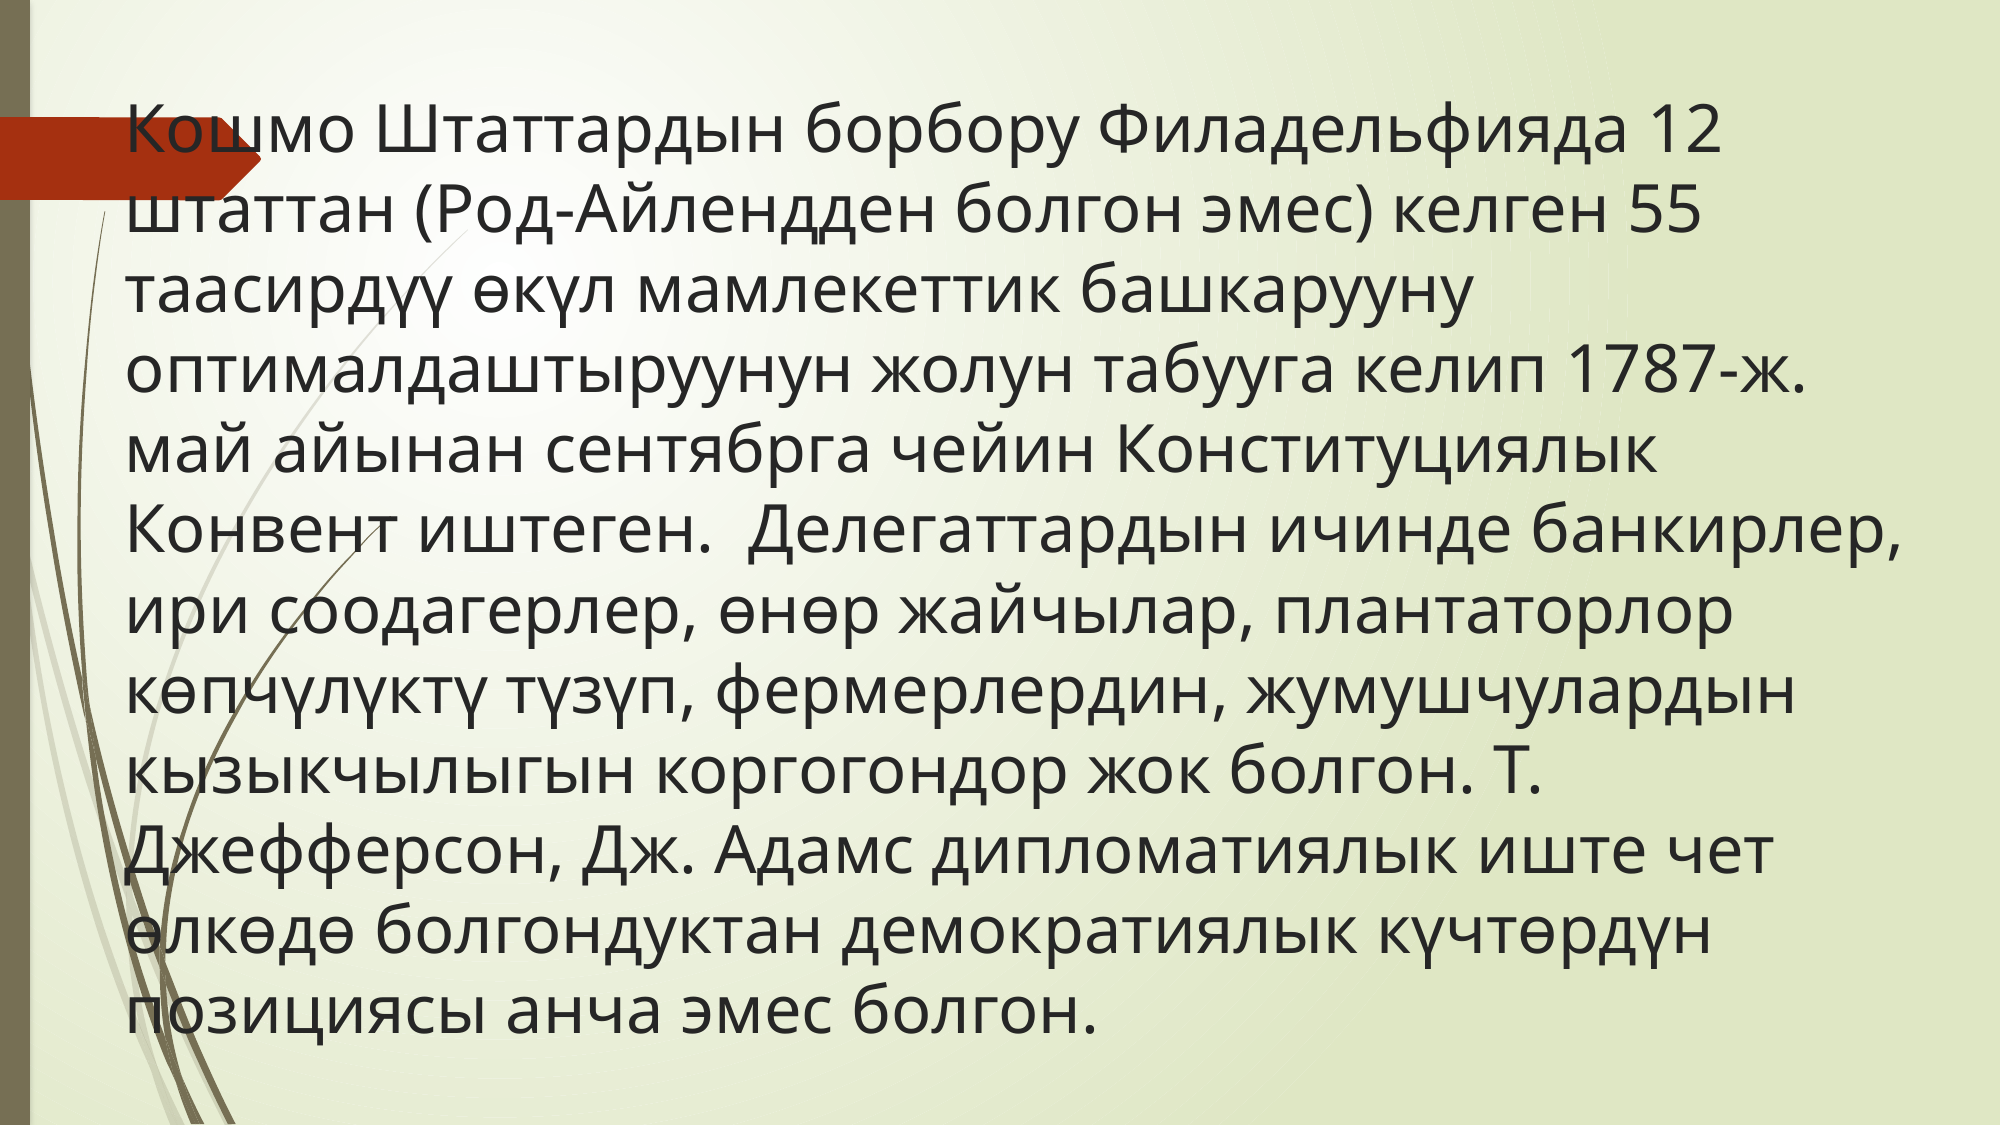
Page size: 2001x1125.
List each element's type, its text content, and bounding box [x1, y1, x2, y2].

title Кошмо Штаттардын борбору Филадельфияда 12 штаттан (Род-Айлендден болгон эмес) келген 55 таасирдүү өкүл мамлекеттик башкарууну оптималдаштыруунун жолун табууга келип 1787-ж. май айынан сентябрга чейин Конституциялык Конвент иштеген. Делегаттардын ичинде банкирлер, ири соодагерлер, өнөр жайчылар, плантаторлор көпчүлүктү түзүп, фермерлердин, жумушчулардын кызыкчылыгын коргогондор жок болгон. Т. Джефферсон, Дж. Адамс дипломатиялык иште чет өлкөдө болгондуктан демократиялык күчтөрдүн позициясы анча эмес болгон. [109, 78, 1930, 1066]
